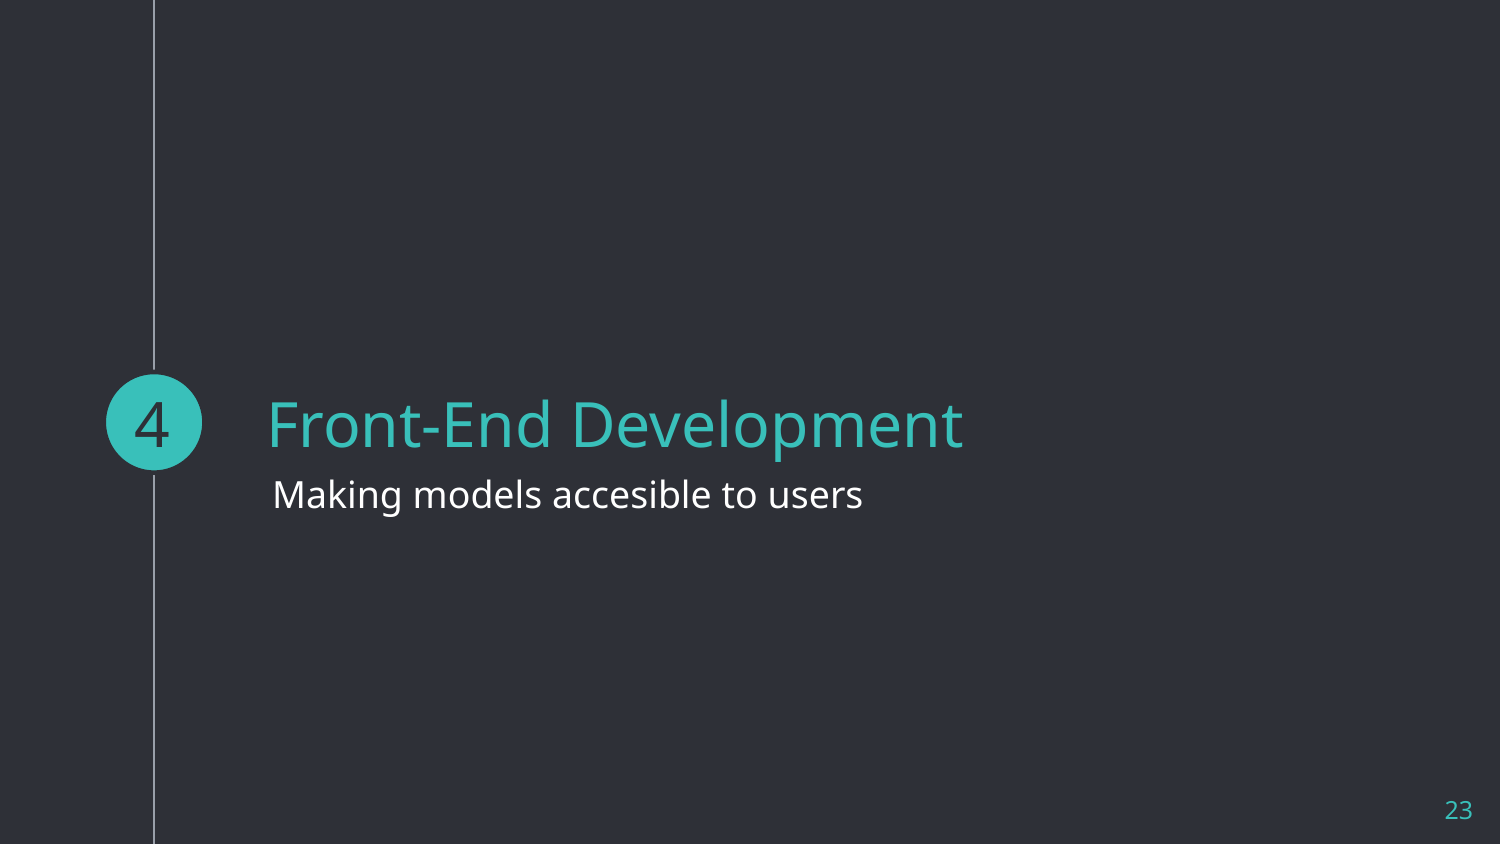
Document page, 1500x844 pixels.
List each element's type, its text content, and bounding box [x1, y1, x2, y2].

slide_number 23 [1398, 779, 1489, 832]
text_box 4 [86, 373, 218, 471]
subtitle Making models accesible to users [257, 456, 1394, 515]
title Front-End Development [250, 378, 1362, 466]
